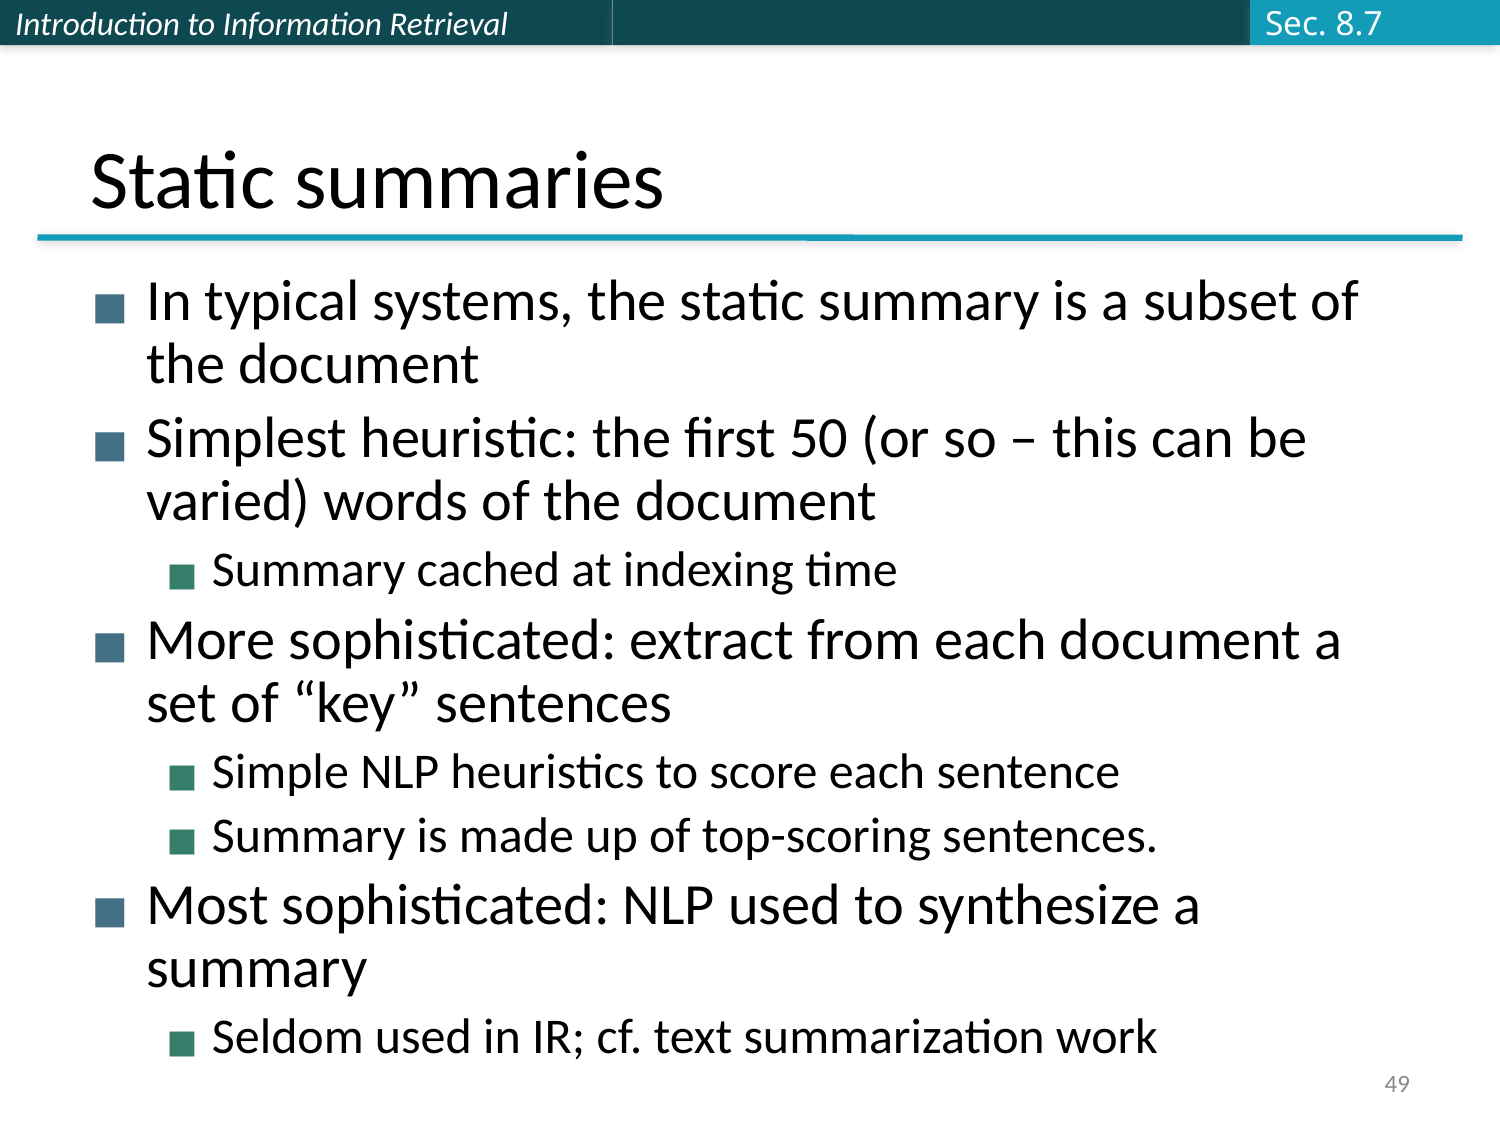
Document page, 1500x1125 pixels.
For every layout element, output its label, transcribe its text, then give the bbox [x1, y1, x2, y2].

text_box 49 [1074, 1075, 1425, 1103]
text_box Sec. 8.7 [1250, 0, 1410, 50]
list In typical systems, the static summary is a subset of the document Simplest heuristic: the first 50 (or so – this can be varied) words of the document Summary cached at indexing time More sophisticated: extract from each document a set of “key” sentences Simple NLP heuristics to score each sentence Summary is made up of top-scoring sentences. Most sophisticated: NLP used to synthesize a summary Seldom used in IR; cf. text summarization work [75, 262, 1425, 1075]
title Static summaries [75, 45, 1425, 233]
